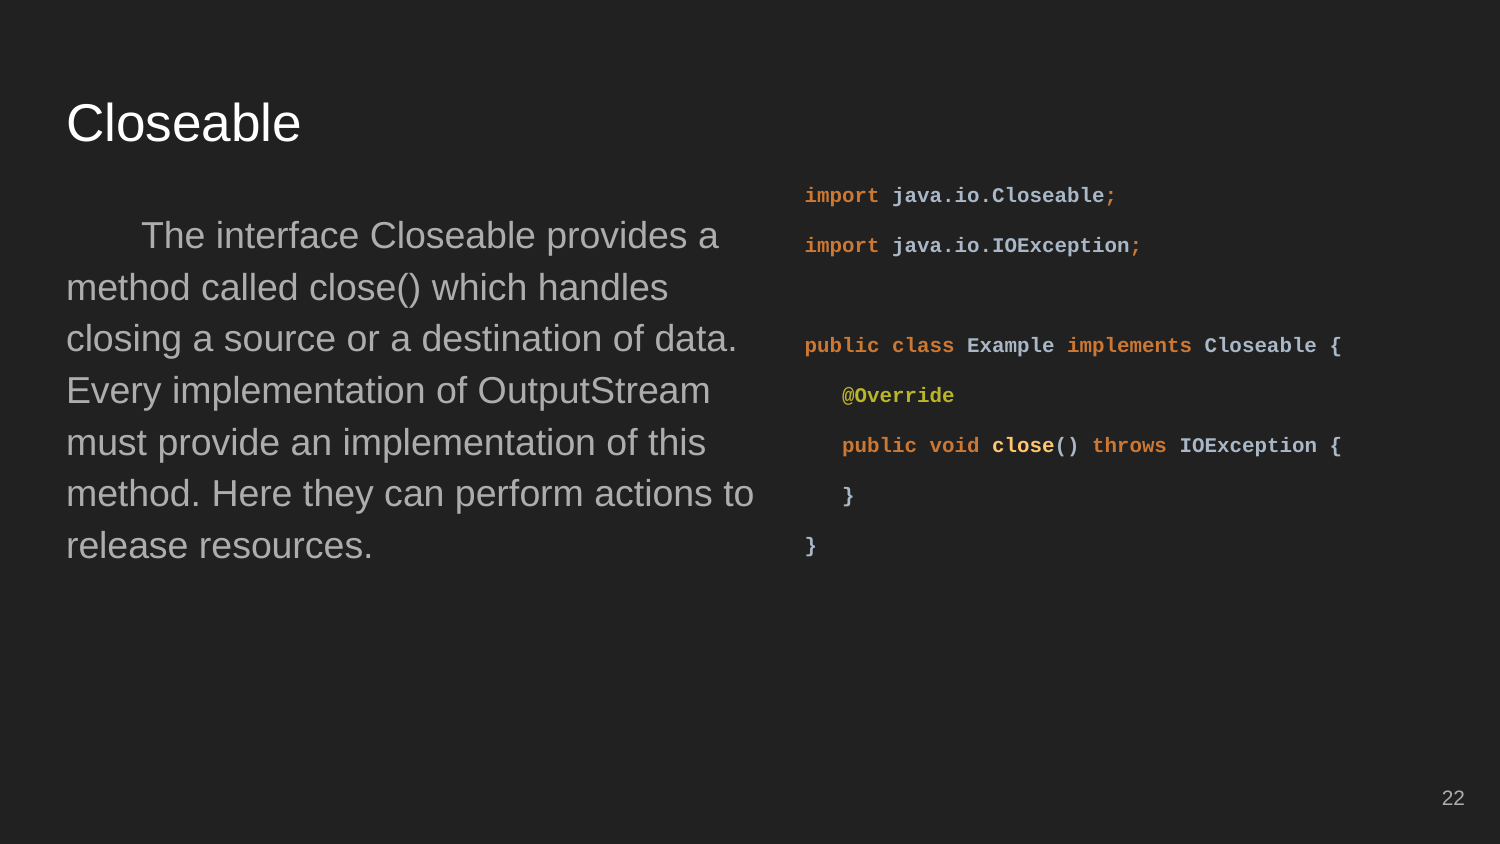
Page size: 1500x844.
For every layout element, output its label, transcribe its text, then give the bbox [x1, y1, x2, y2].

slide_number ‹#› [1389, 764, 1480, 830]
list The interface Closeable provides a method called close() which handles closing a source or a destination of data. Every implementation of OutputStream must provide an implementation of this method. Here they can perform actions to release resources. [51, 189, 789, 750]
title Closeable [51, 72, 1449, 167]
list import java.io.Closeable; import java.io.IOException; public class Example implements Closeable { @Override public void close() throws IOException { } } [789, 166, 1449, 750]
